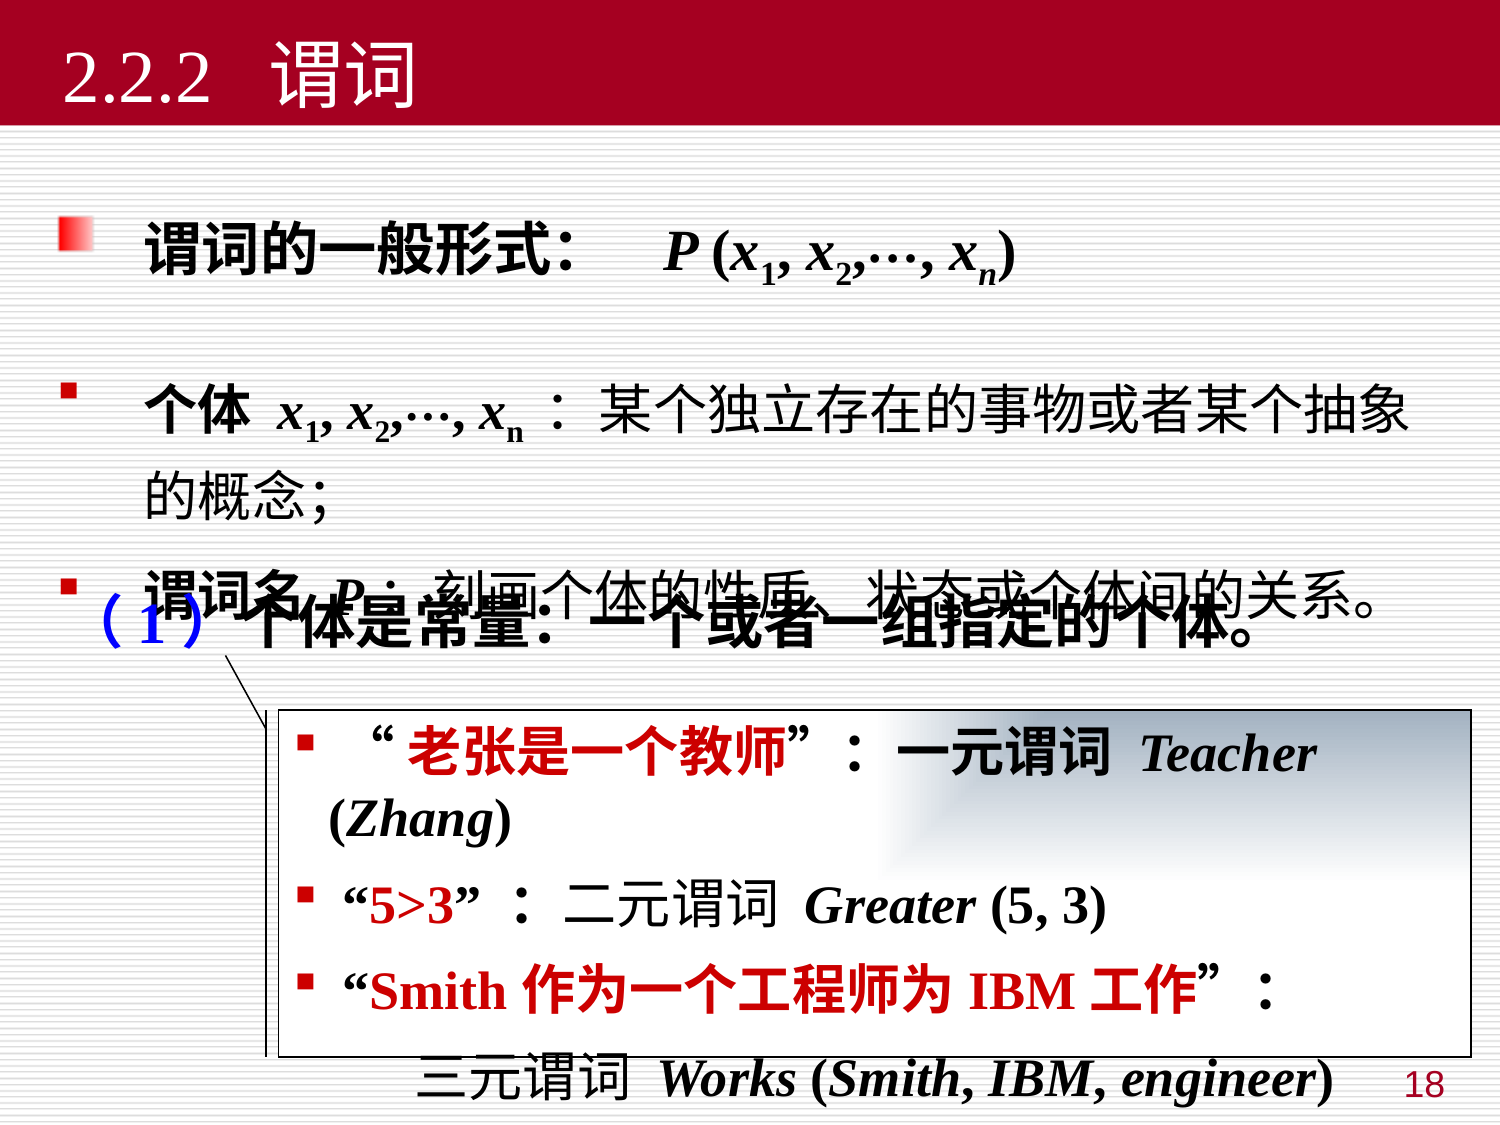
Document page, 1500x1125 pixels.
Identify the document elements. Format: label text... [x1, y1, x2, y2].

list 谓词的一般形式： P (x1, x2,…, xn) 个体 x1, x2,…, xn ：某个独立存在的事物或者某个抽象的概念； 谓词名 P：刻画个体的性质、状态或个体间的关系。 [41, 148, 1459, 574]
text_box （1）个体是常量：一个或者一组指定的个体。 [50, 577, 1423, 663]
slide_number 18 [1109, 1057, 1461, 1125]
text_box “老张是一个教师”：一元谓词 Teacher (Zhang) “5>3” ：二元谓词 Greater (5, 3) “Smith作为一个工程师为IBM工作”： 三元谓词 Works (Smith, IBM, engineer) [278, 710, 1471, 1057]
picture [0, 126, 1500, 1125]
title 2.2.2 谓词 [0, 1, 1500, 126]
